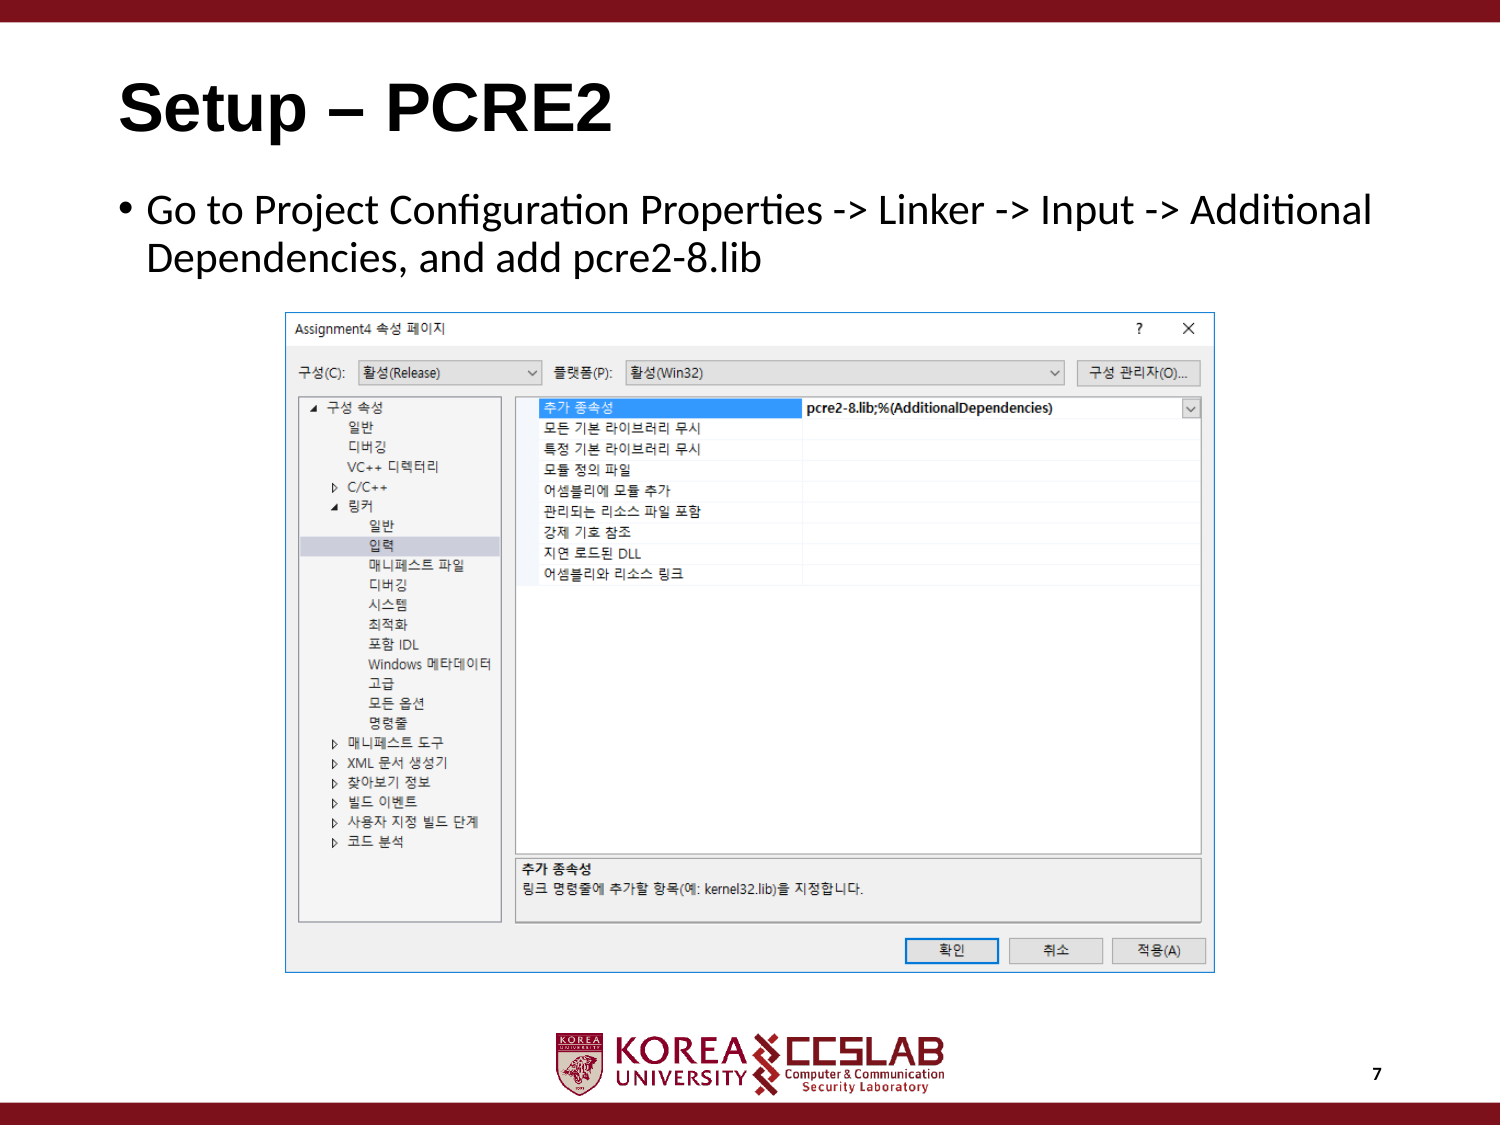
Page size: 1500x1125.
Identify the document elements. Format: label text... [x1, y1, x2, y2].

picture [556, 1033, 747, 1096]
picture [752, 1033, 944, 1096]
picture [285, 312, 1215, 973]
slide_number 7 [1059, 1042, 1397, 1103]
title Setup – PCRE2 [103, 50, 1397, 168]
list Go to Project Configuration Properties -> Linker -> Input -> Additional Dependencies, and add pcre2-8.lib [103, 179, 1397, 1014]
